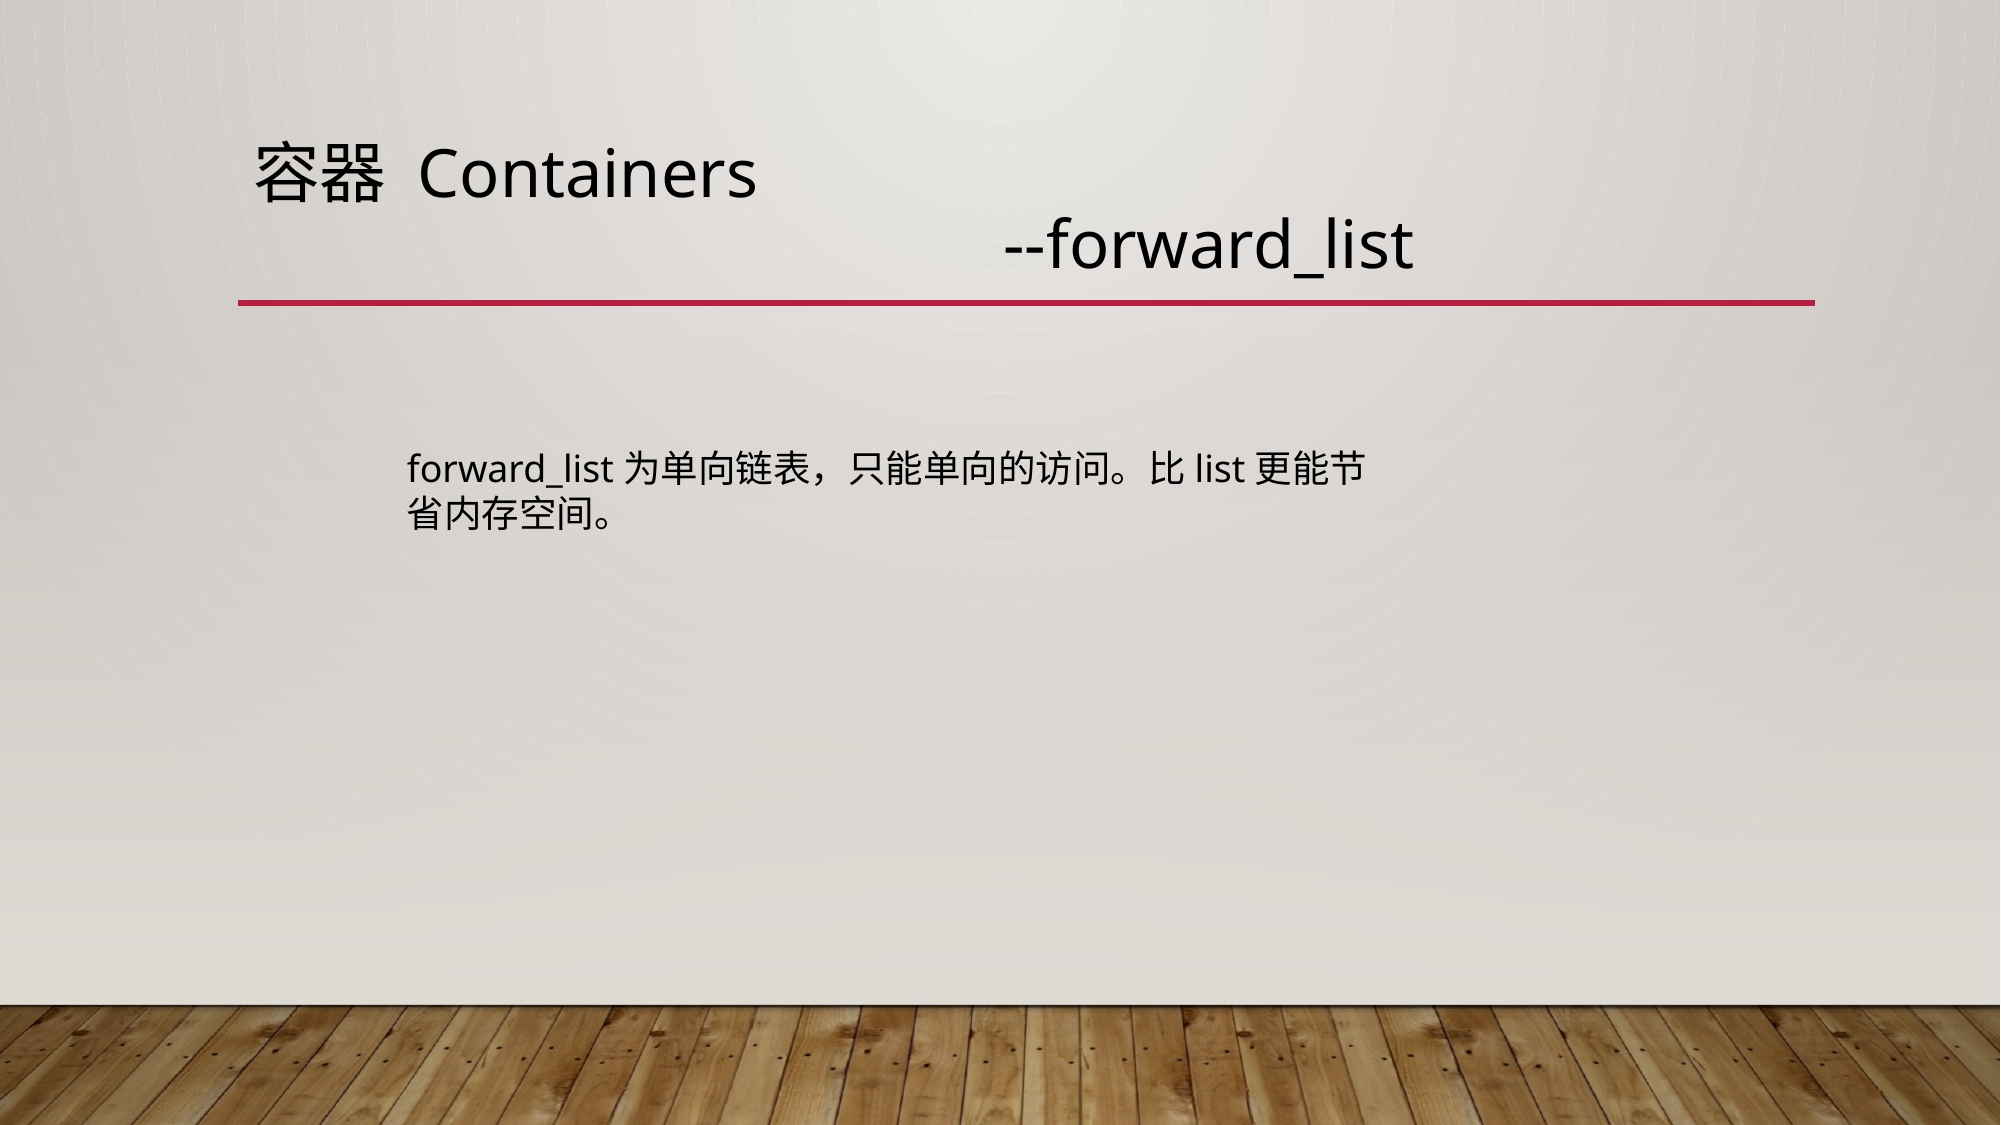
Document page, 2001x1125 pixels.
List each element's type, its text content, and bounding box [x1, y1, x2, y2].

title 容器 Containers --forward_list [238, 131, 1814, 305]
picture [0, 1005, 2000, 1125]
text_box forward_list为单向链表，只能单向的访问。比list更能节省内存空间。 [392, 437, 1393, 543]
